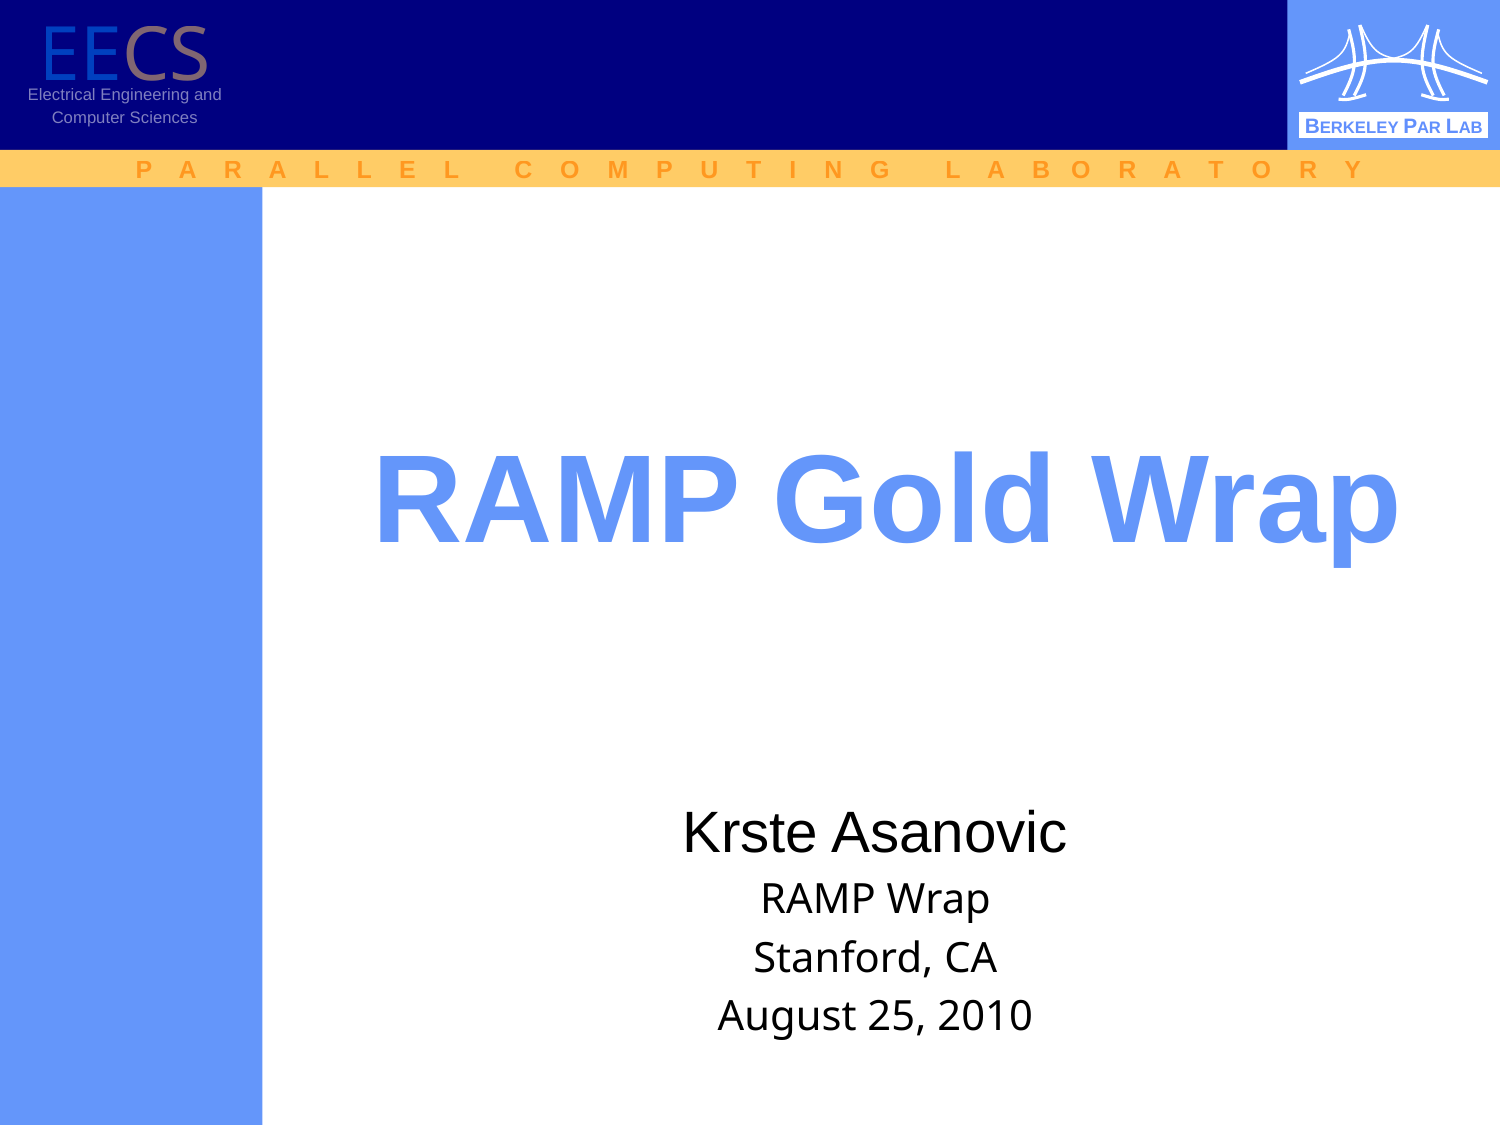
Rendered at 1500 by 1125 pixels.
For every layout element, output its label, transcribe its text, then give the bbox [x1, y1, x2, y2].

title RAMP Gold Wrap [274, 337, 1500, 649]
subtitle Krste Asanovic RAMP Wrap Stanford, CA August 25, 2010 [337, 724, 1414, 1076]
